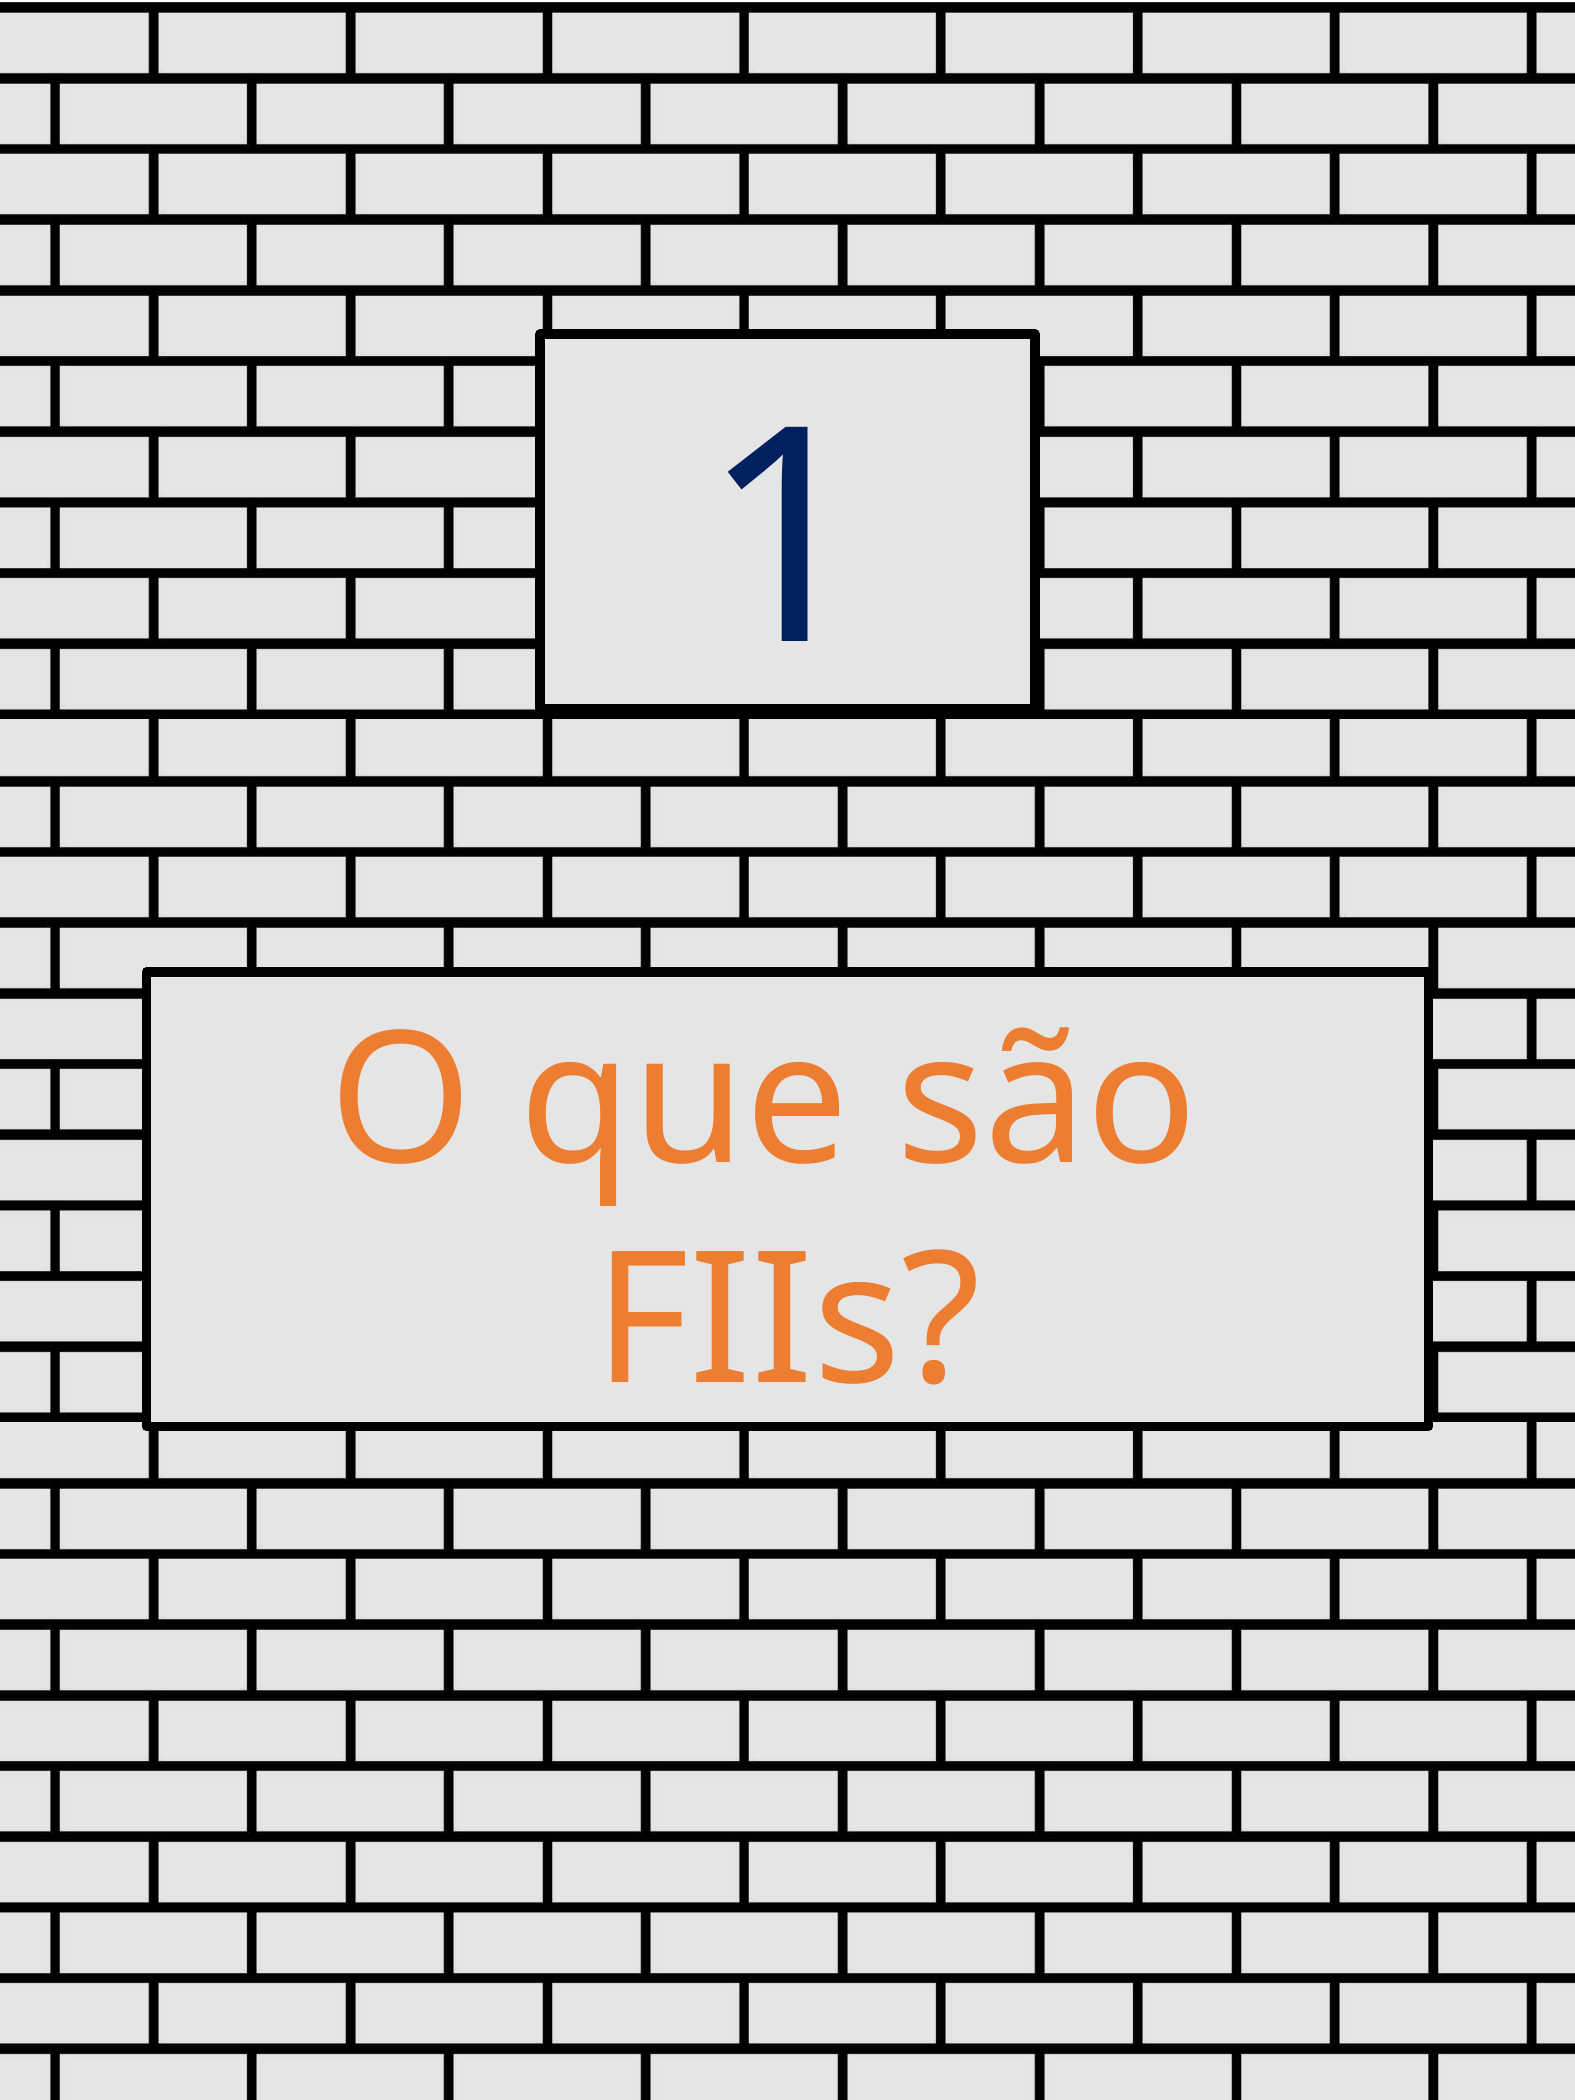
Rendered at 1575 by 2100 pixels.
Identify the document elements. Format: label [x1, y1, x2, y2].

text_box [0, 0, 1575, 2100]
